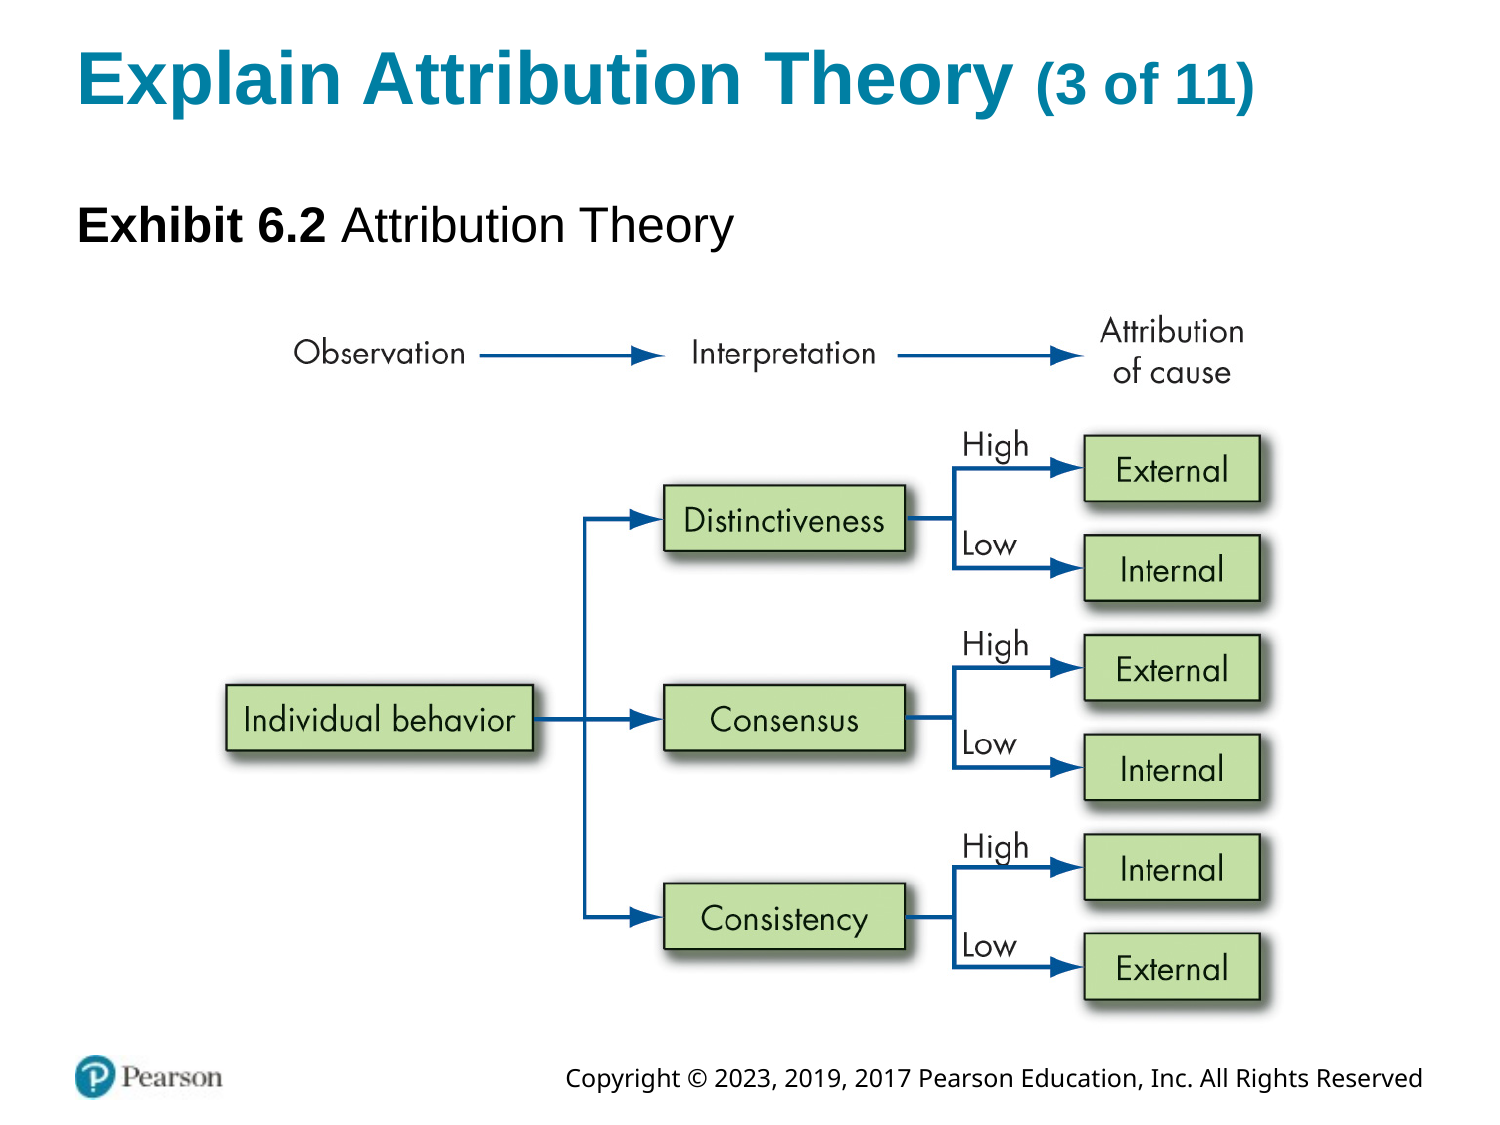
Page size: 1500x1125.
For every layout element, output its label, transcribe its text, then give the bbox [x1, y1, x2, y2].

picture [210, 308, 1290, 1028]
title Explain Attribution Theory (3 of 11) [76, 0, 1425, 172]
picture [75, 1055, 225, 1100]
list Exhibit 6.2 Attribution Theory [76, 189, 1425, 833]
